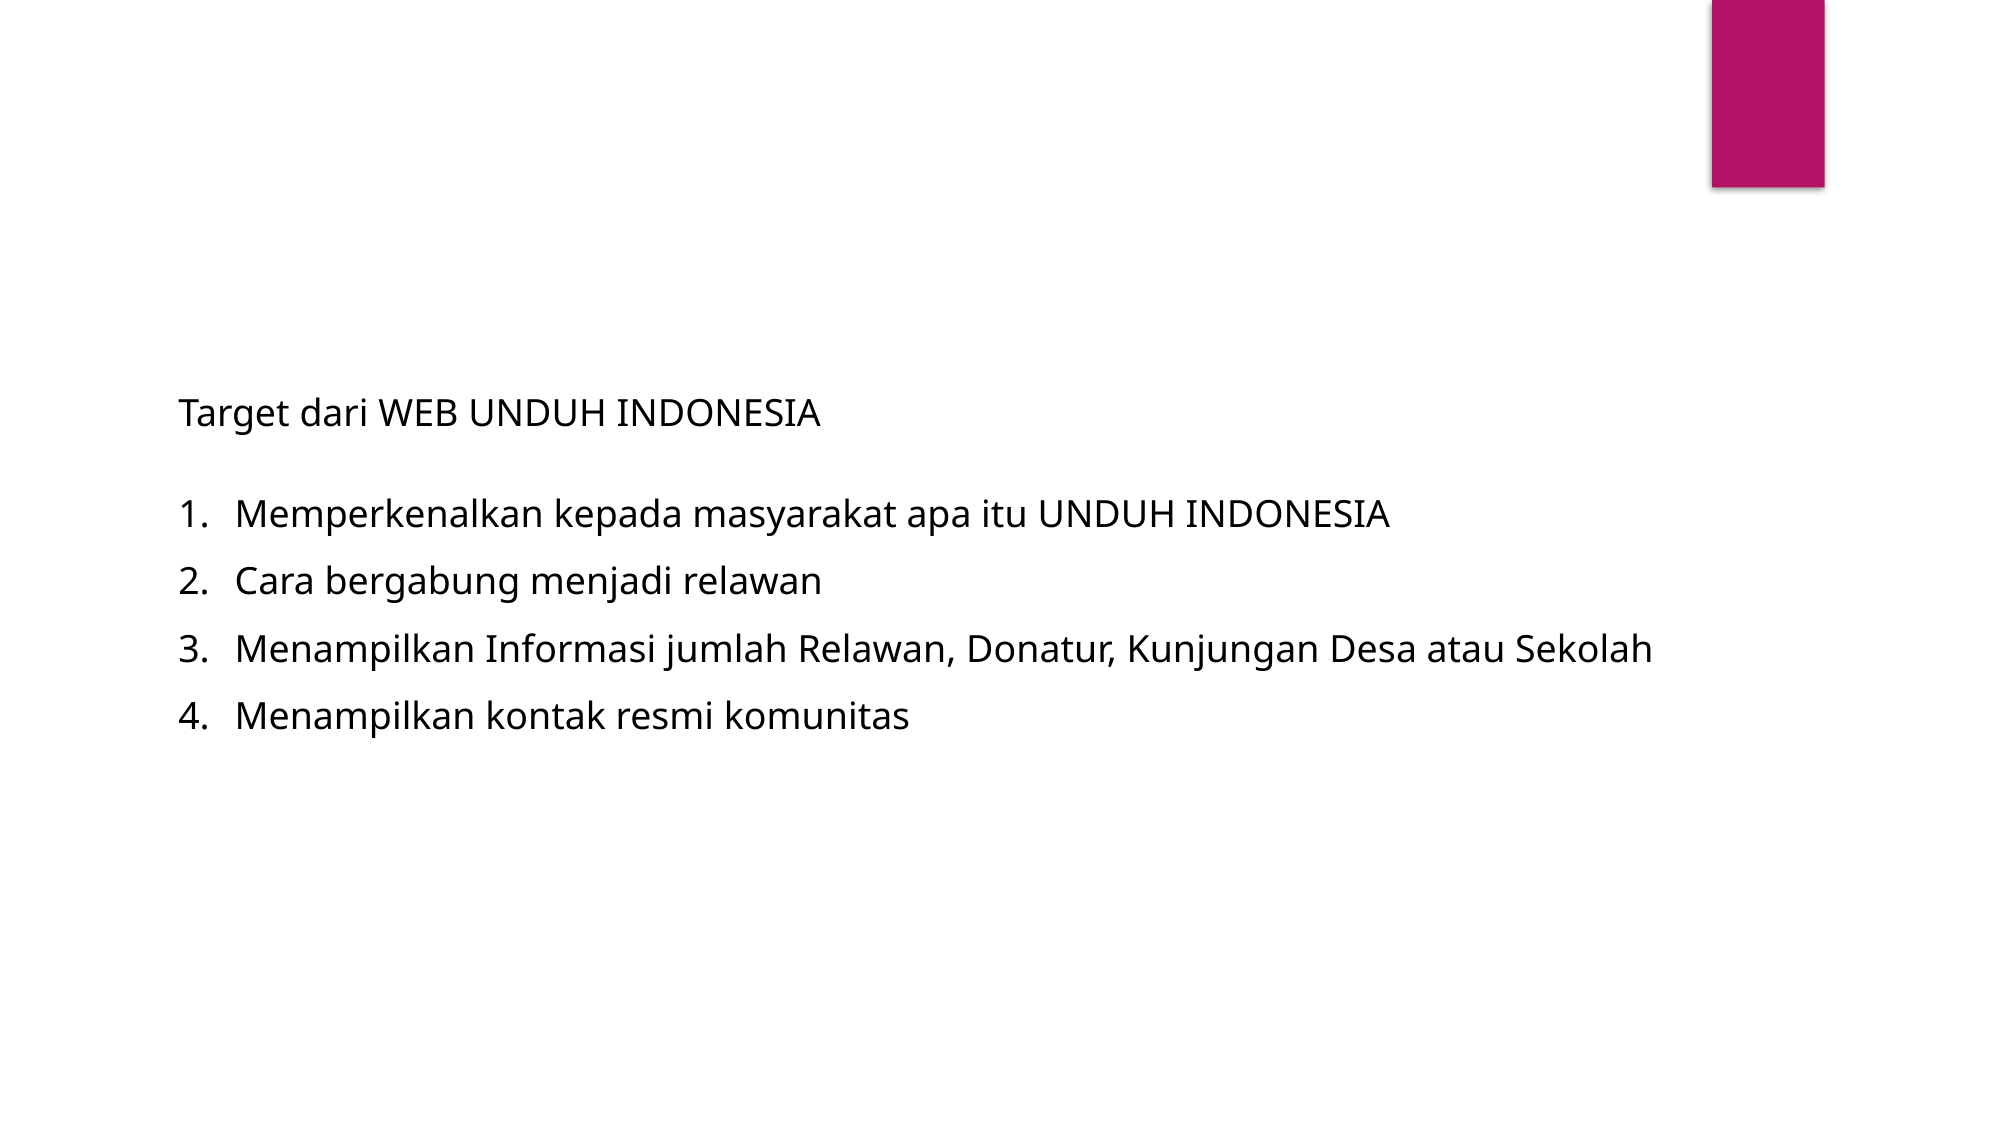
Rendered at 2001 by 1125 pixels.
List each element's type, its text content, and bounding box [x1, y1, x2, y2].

text_box Target dari WEB UNDUH INDONESIA [163, 381, 934, 442]
text_box Memperkenalkan kepada masyarakat apa itu UNDUH INDONESIA Cara bergabung menjadi relawan Menampilkan Informasi jumlah Relawan, Donatur, Kunjungan Desa atau Sekolah Menampilkan kontak resmi komunitas [163, 459, 1789, 745]
